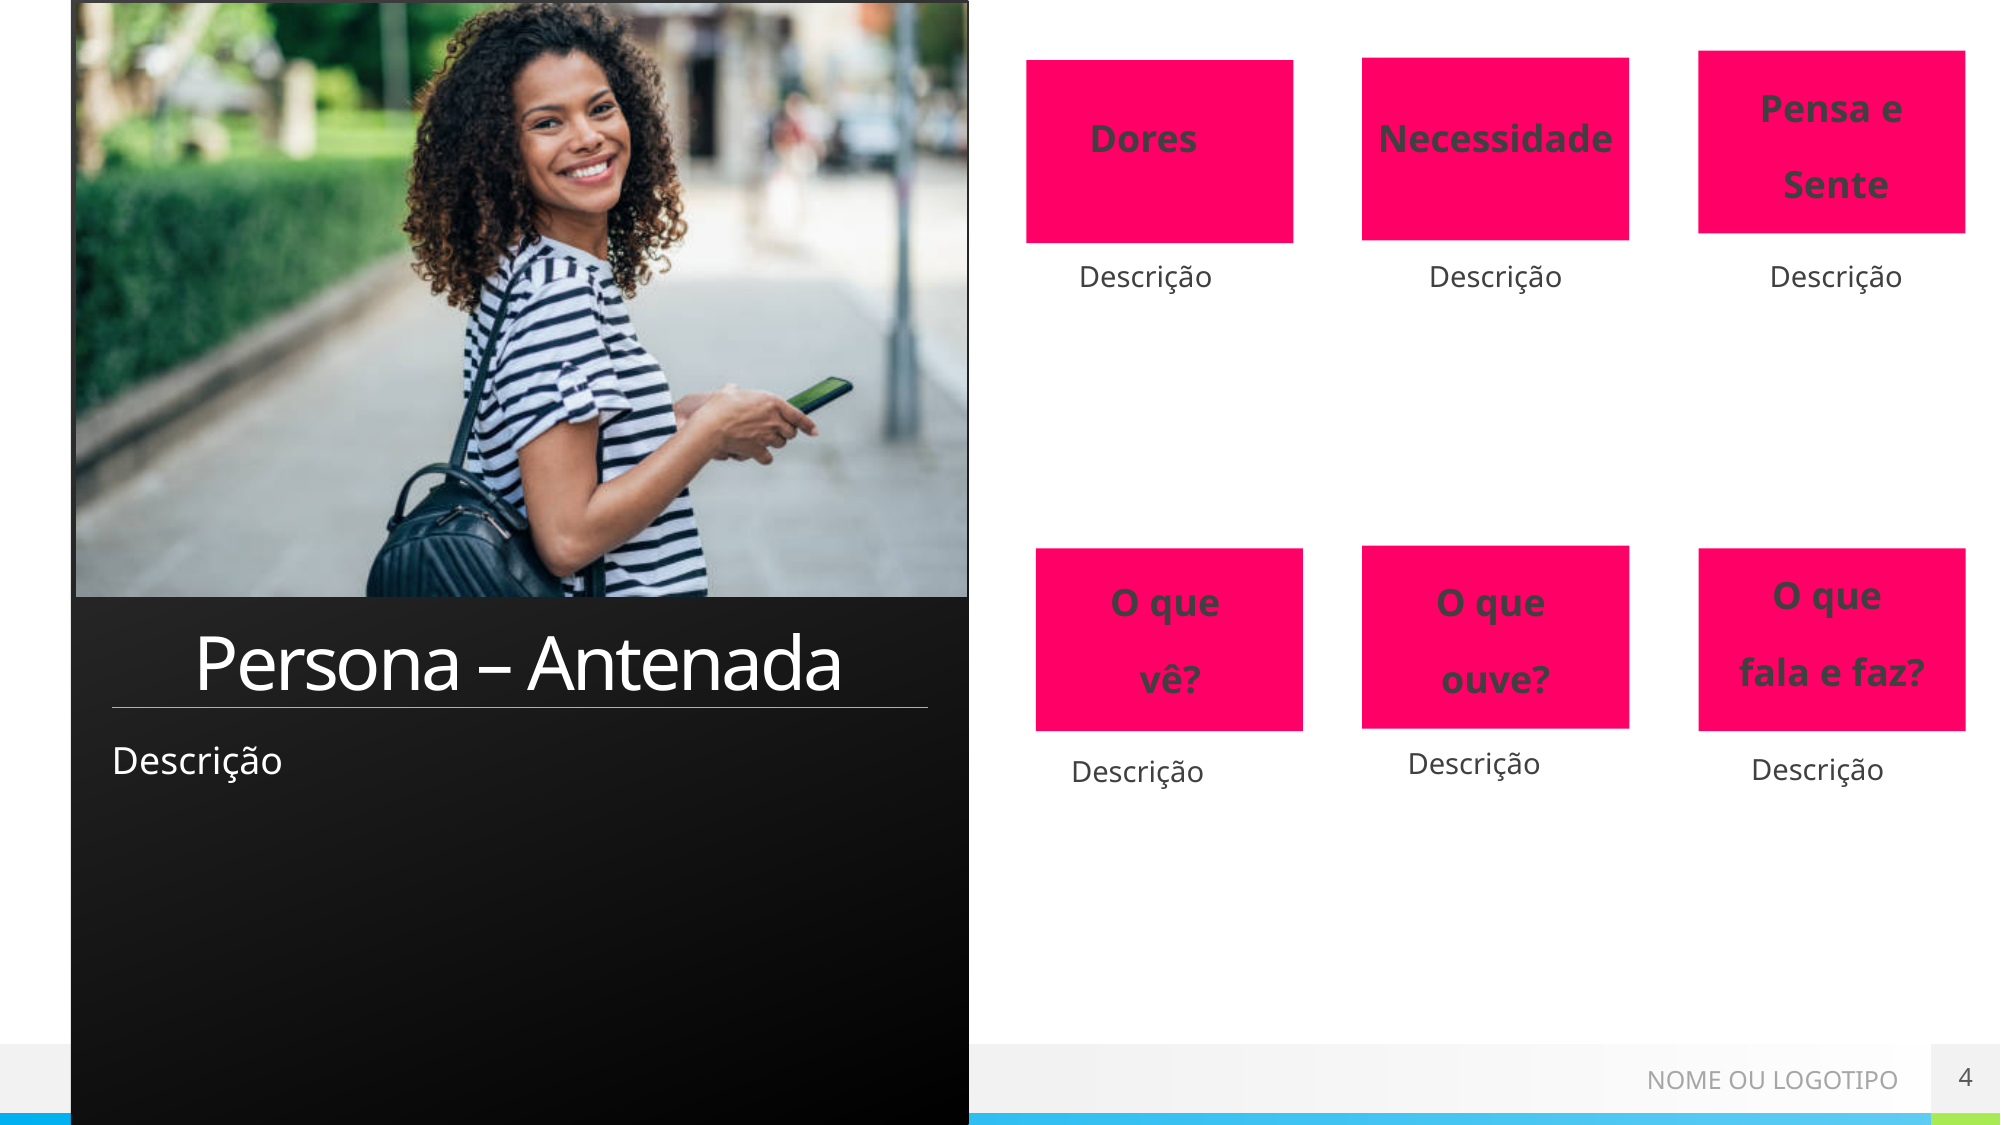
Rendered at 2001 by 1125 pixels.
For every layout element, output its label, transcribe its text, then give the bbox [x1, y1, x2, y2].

text_box [1361, 175, 1630, 242]
list Necessidade [1348, 115, 1644, 175]
picture [76, 3, 967, 598]
slide_number 4 [1931, 1044, 2000, 1114]
list Descrição [111, 736, 928, 1079]
text_box [1035, 547, 1304, 732]
text_box [1361, 545, 1630, 730]
text_box O que vê? [1037, 579, 1303, 701]
text_box Descrição [1347, 258, 1644, 527]
text_box Descrição [1670, 751, 1966, 1019]
text_box Descrição [990, 753, 1286, 1022]
text_box [1698, 547, 1967, 732]
text_box O que ouve? [1362, 579, 1630, 701]
text_box [1361, 57, 1630, 115]
list Descrição [998, 258, 1294, 527]
text_box Descrição [1326, 745, 1622, 1014]
text_box O que fala e faz? [1698, 572, 1966, 694]
text_box [1697, 50, 1967, 234]
text_box Descrição [1688, 258, 1984, 527]
list Dores [995, 115, 1292, 175]
title Persona – Antenada [70, 578, 969, 708]
list Pensa e Sente [1707, 84, 1966, 228]
text_box [1025, 59, 1294, 244]
